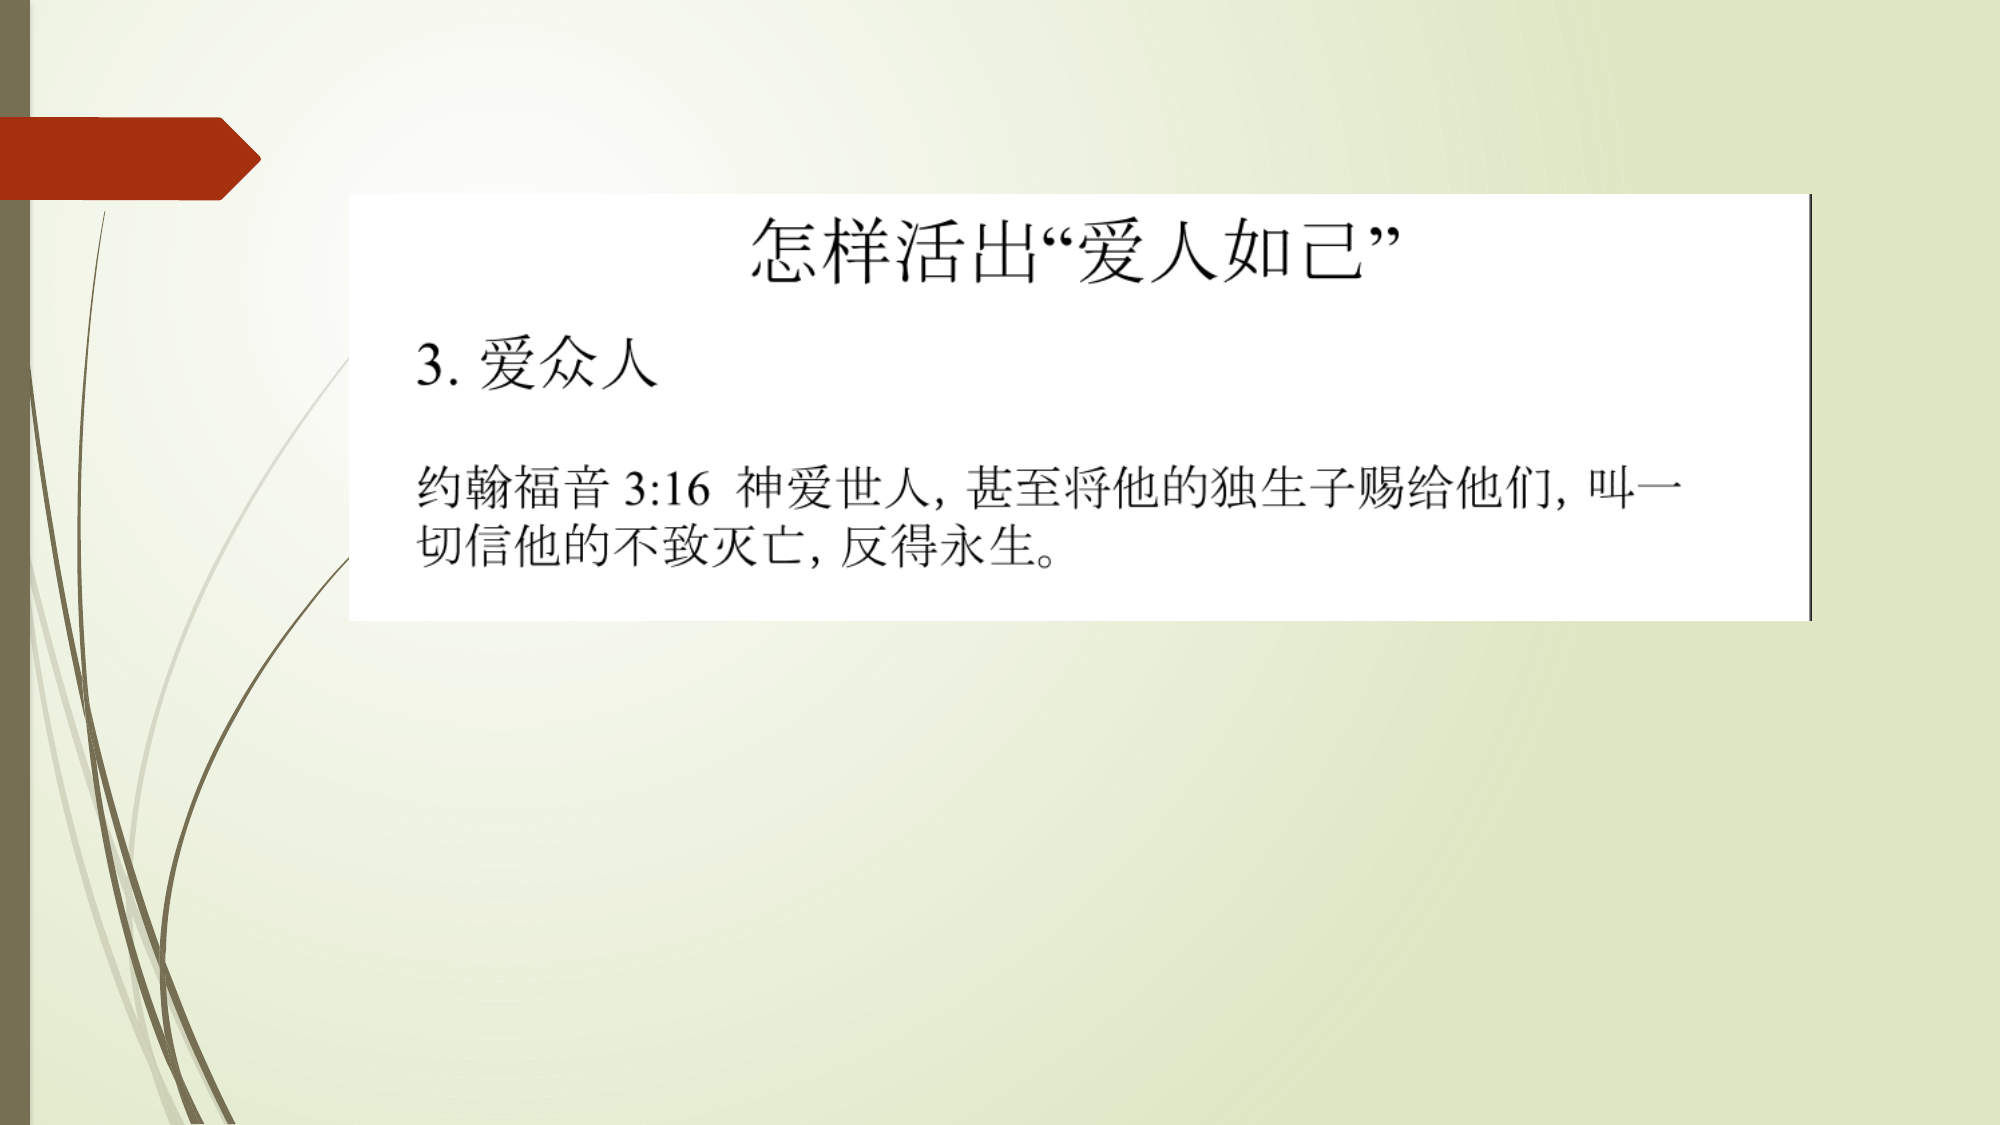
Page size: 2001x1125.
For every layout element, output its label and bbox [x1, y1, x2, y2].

list [348, 194, 1812, 622]
